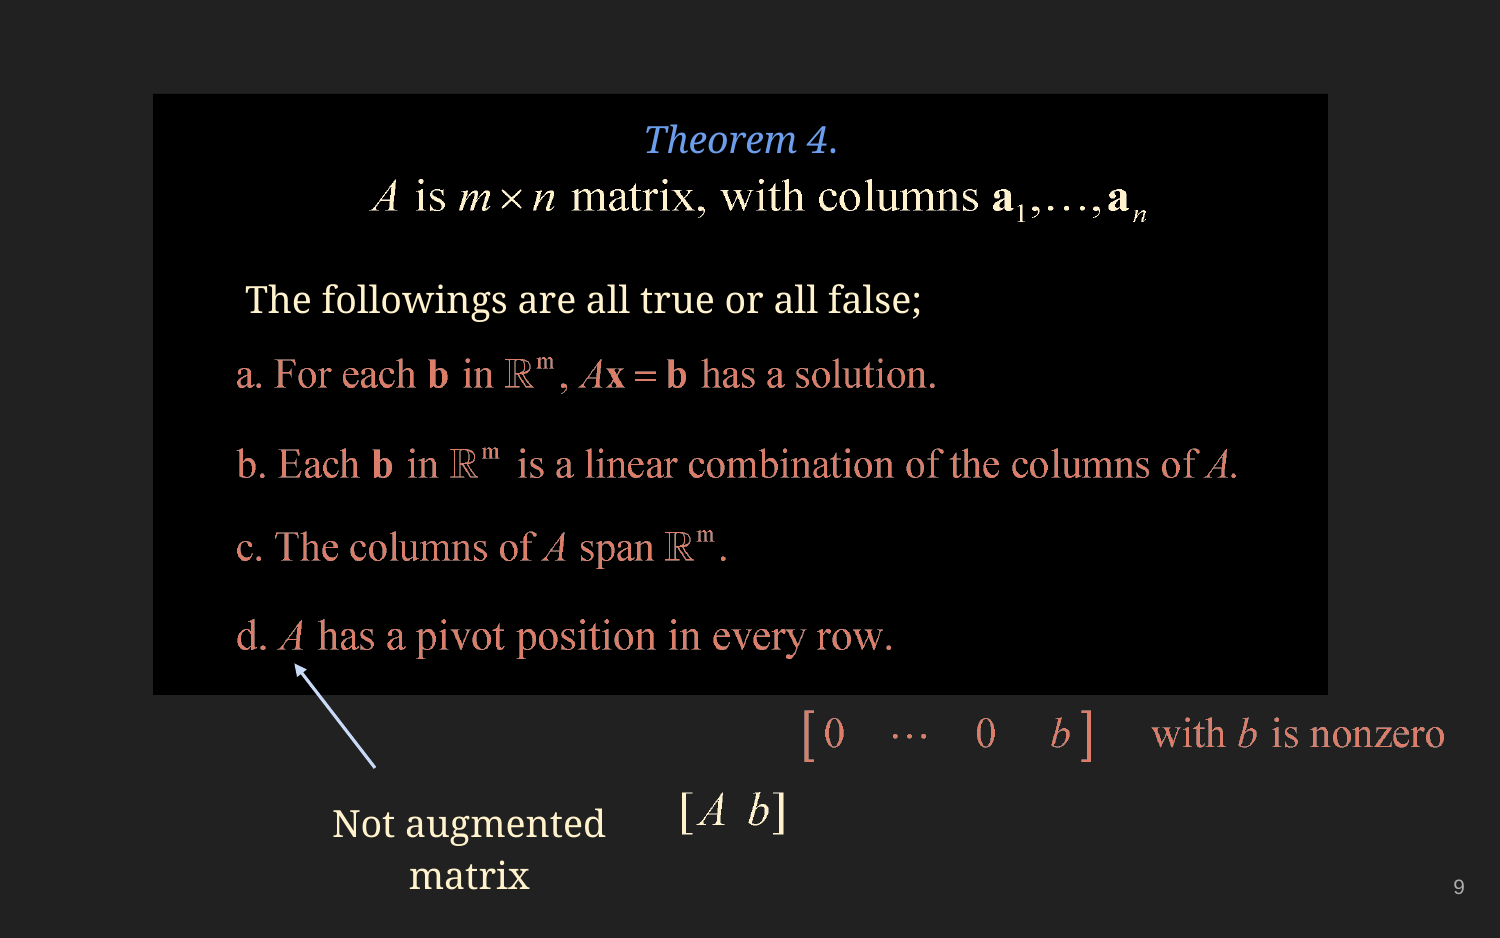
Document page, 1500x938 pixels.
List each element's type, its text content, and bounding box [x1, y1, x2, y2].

picture [232, 612, 896, 664]
text_box Theorem 4. [153, 93, 1328, 695]
picture [232, 516, 730, 574]
picture [677, 785, 791, 843]
text_box The followings are all true or all false; [230, 254, 941, 326]
text_box Not augmented matrix [260, 778, 678, 850]
picture [799, 704, 1449, 769]
picture [363, 170, 1153, 228]
picture [232, 342, 939, 401]
slide_number ‹#› [1389, 849, 1480, 922]
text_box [294, 663, 376, 769]
picture [232, 432, 1241, 484]
